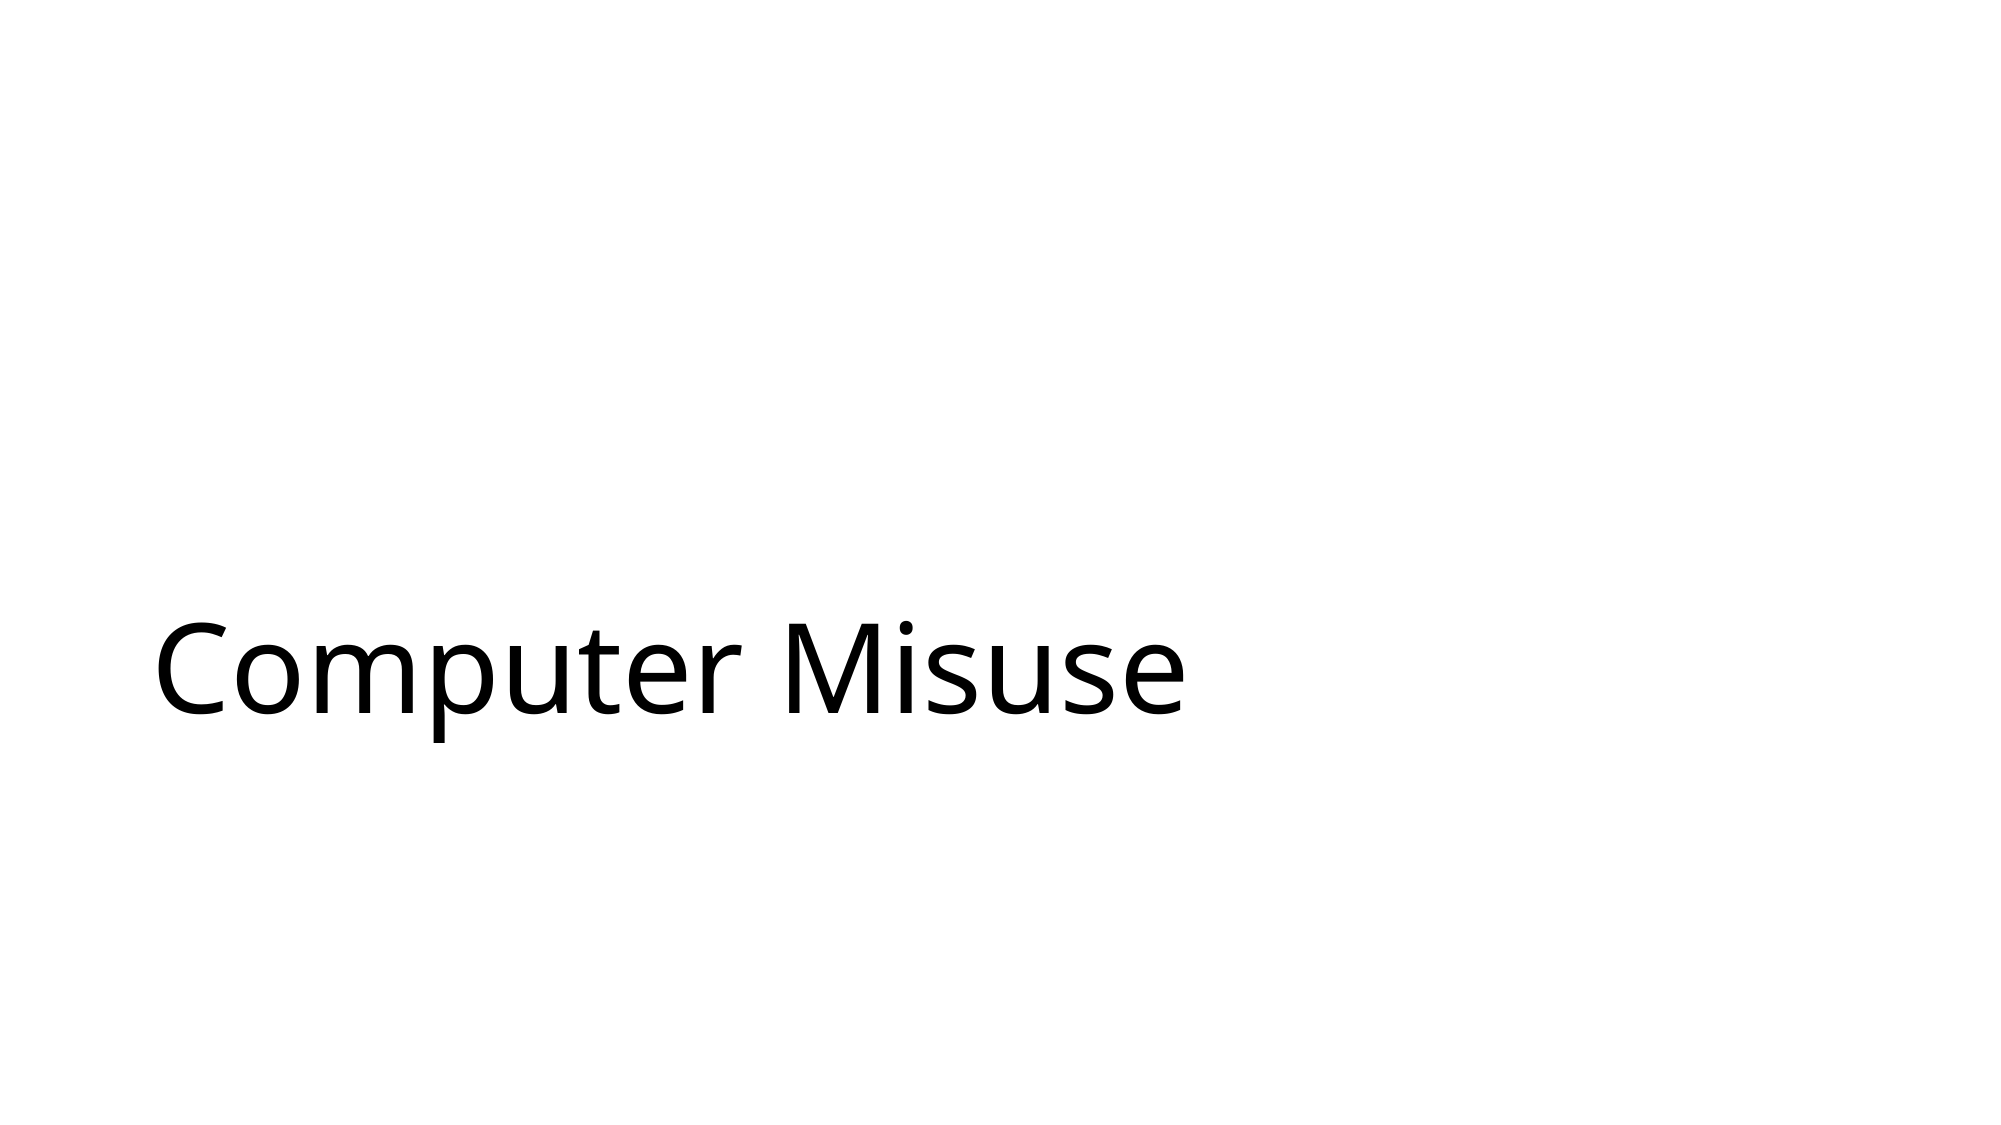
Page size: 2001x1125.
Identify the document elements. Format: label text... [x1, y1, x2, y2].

title Computer Misuse [136, 280, 1862, 749]
